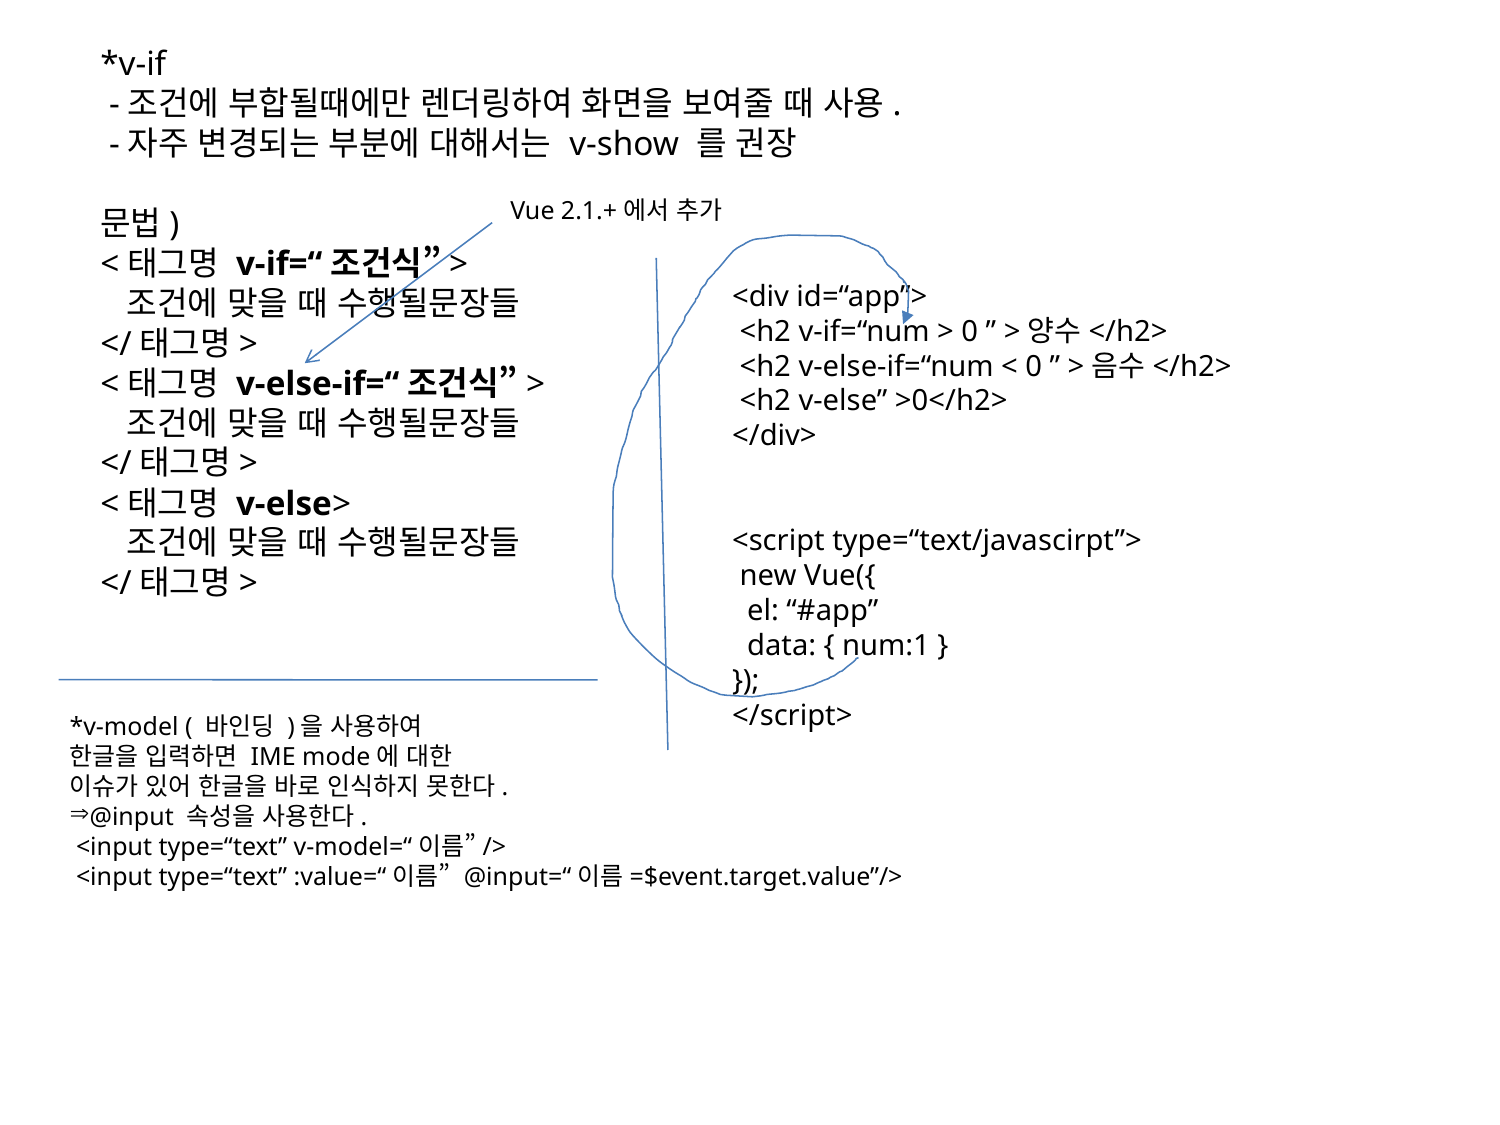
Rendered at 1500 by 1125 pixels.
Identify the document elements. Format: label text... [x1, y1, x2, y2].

text_box Vue 2.1.+에서 추가 [495, 187, 738, 233]
text_box [612, 234, 914, 496]
text_box [611, 518, 878, 698]
text_box <div id=“app”> <h2 v-if=“num > 0 ” >양수</h2> <h2 v-else-if=“num < 0 ” >음수</h2> <h2 v-else” >0</h2> </div> <script type=“text/javascirpt”> new Vue({ el: “#app” data: { num:1 } }); </script> [717, 269, 1247, 739]
text_box *v-if -조건에 부합될때에만 렌더링하여 화면을 보여줄 때 사용. -자주 변경되는 부분에 대해서는 v-show 를 권장 문법) <태그명 v-if=“조건식”> 조건에 맞을 때 수행될문장들 </태그명> <태그명 v-else-if=“조건식”> 조건에 맞을 때 수행될문장들 </태그명> <태그명 v-else> 조건에 맞을 때 수행될문장들 </태그명> [85, 35, 917, 689]
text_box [304, 222, 493, 364]
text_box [415, 497, 909, 510]
text_box *v-model ( 바인딩 )을 사용하여 한글을 입력하면 IME mode에 대한 이슈가 있어 한글을 바로 인식하지 못한다. @input 속성을 사용한다. <input type=“text” v-model=“이름”/> <input type=“text” :value=“이름” @input=“이름=$event.target.value”/> [54, 703, 918, 898]
